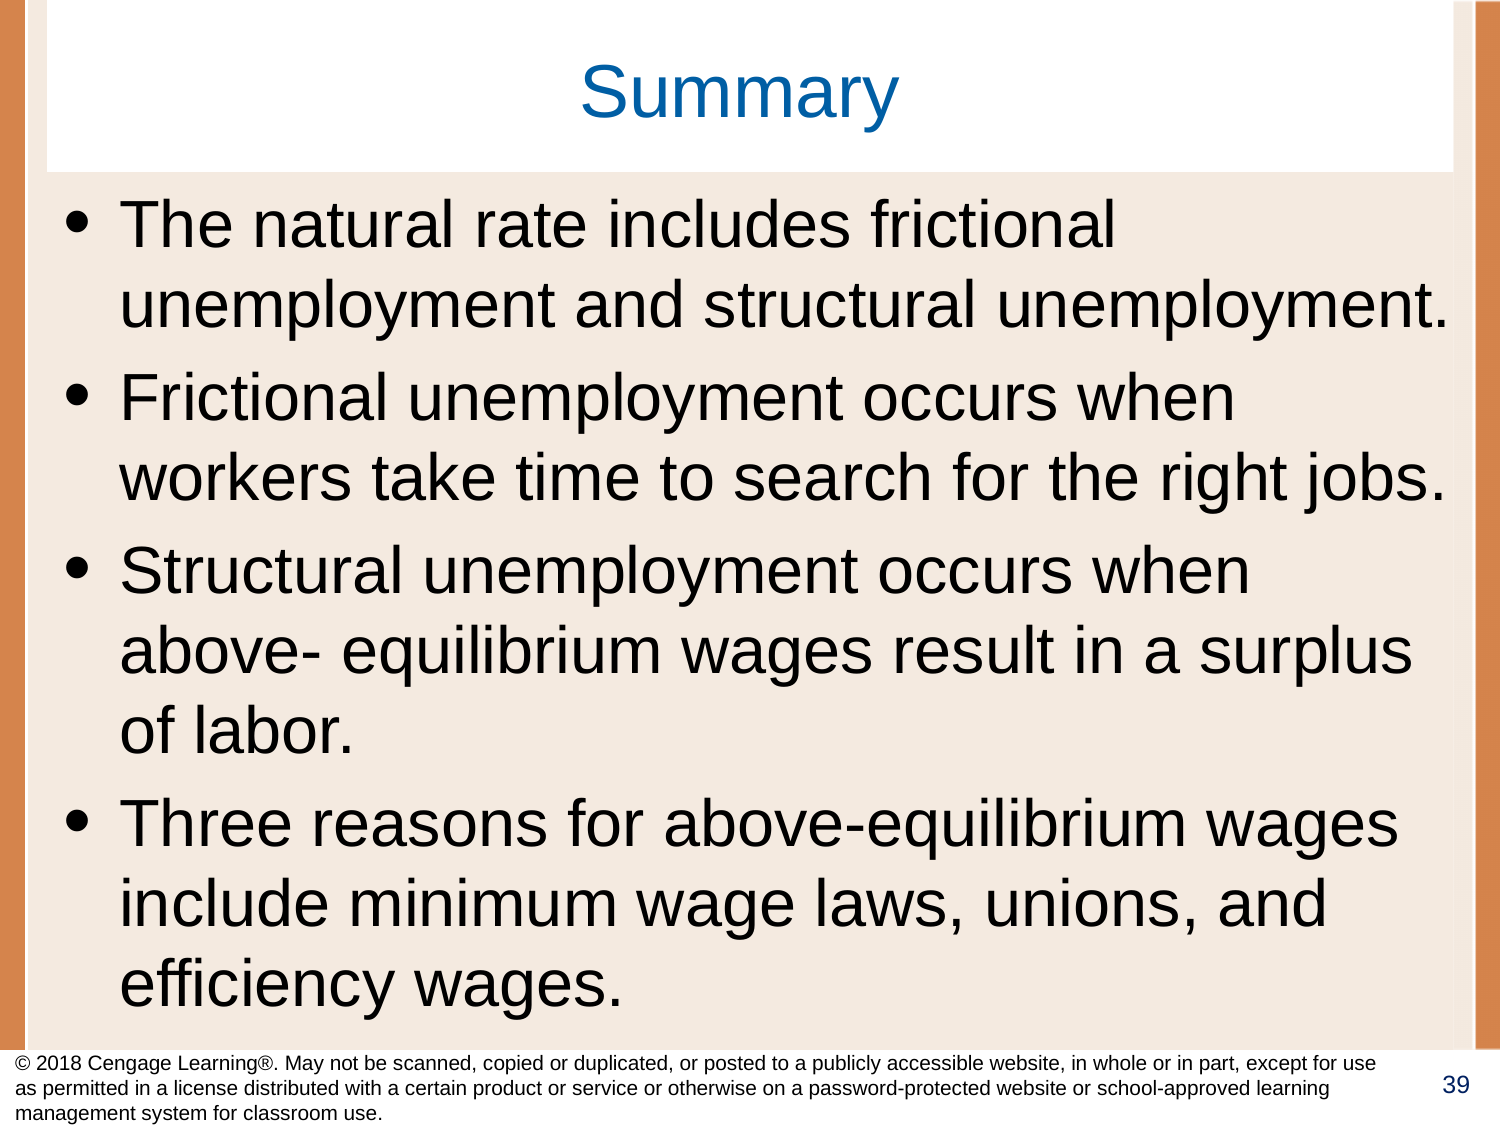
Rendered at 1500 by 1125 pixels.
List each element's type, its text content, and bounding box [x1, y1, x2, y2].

slide_number 39 [1412, 1060, 1500, 1125]
picture [1454, 2, 1500, 1048]
footer © 2018 Cengage Learning®. May not be scanned, copied or duplicated, or posted to a publicly accessible website, in whole or in part, except for use as permitted in a license distributed with a certain product or service or otherwise on a password-protected website or school-approved learning management system for classroom use. [0, 1050, 1412, 1125]
picture [0, 0, 48, 1050]
title Summary [37, 16, 1463, 158]
list The natural rate includes frictional unemployment and structural unemployment. Frictional unemployment occurs when workers take time to search for the right jobs. Structural unemployment occurs when above- equilibrium wages result in a surplus of labor. Three reasons for above-equilibrium wages include minimum wage laws, unions, and efficiency wages. [48, 172, 1475, 1063]
